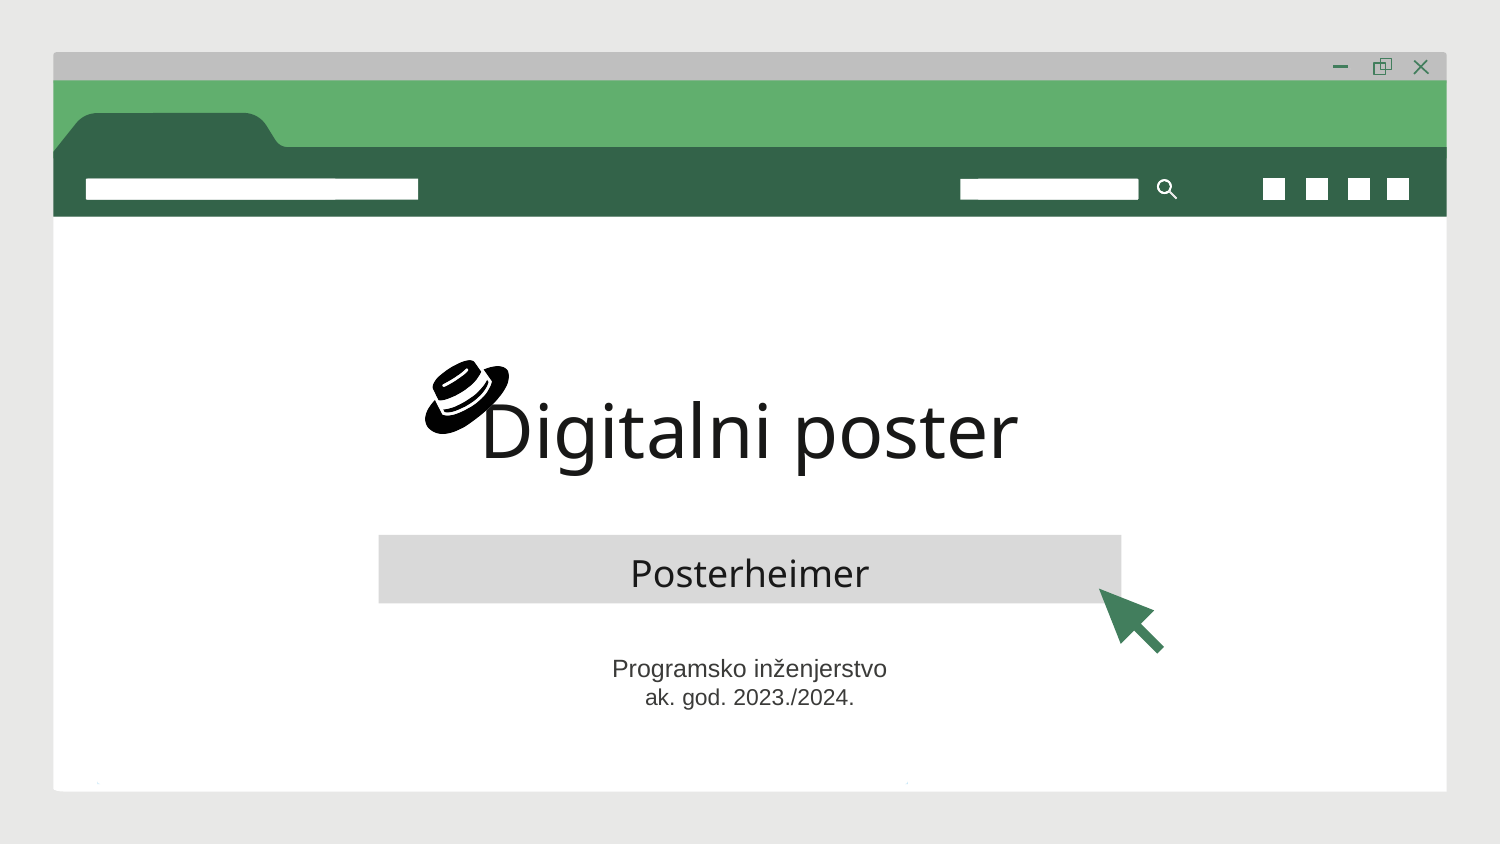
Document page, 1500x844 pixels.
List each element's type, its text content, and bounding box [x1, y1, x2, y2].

title Digitalni poster [175, 368, 1325, 498]
subtitle Posterheimer [378, 534, 1122, 604]
text_box Programsko inženjerstvo ak. god. 2023./2024. [378, 645, 1122, 753]
text_box [1098, 588, 1165, 654]
picture [424, 355, 509, 440]
